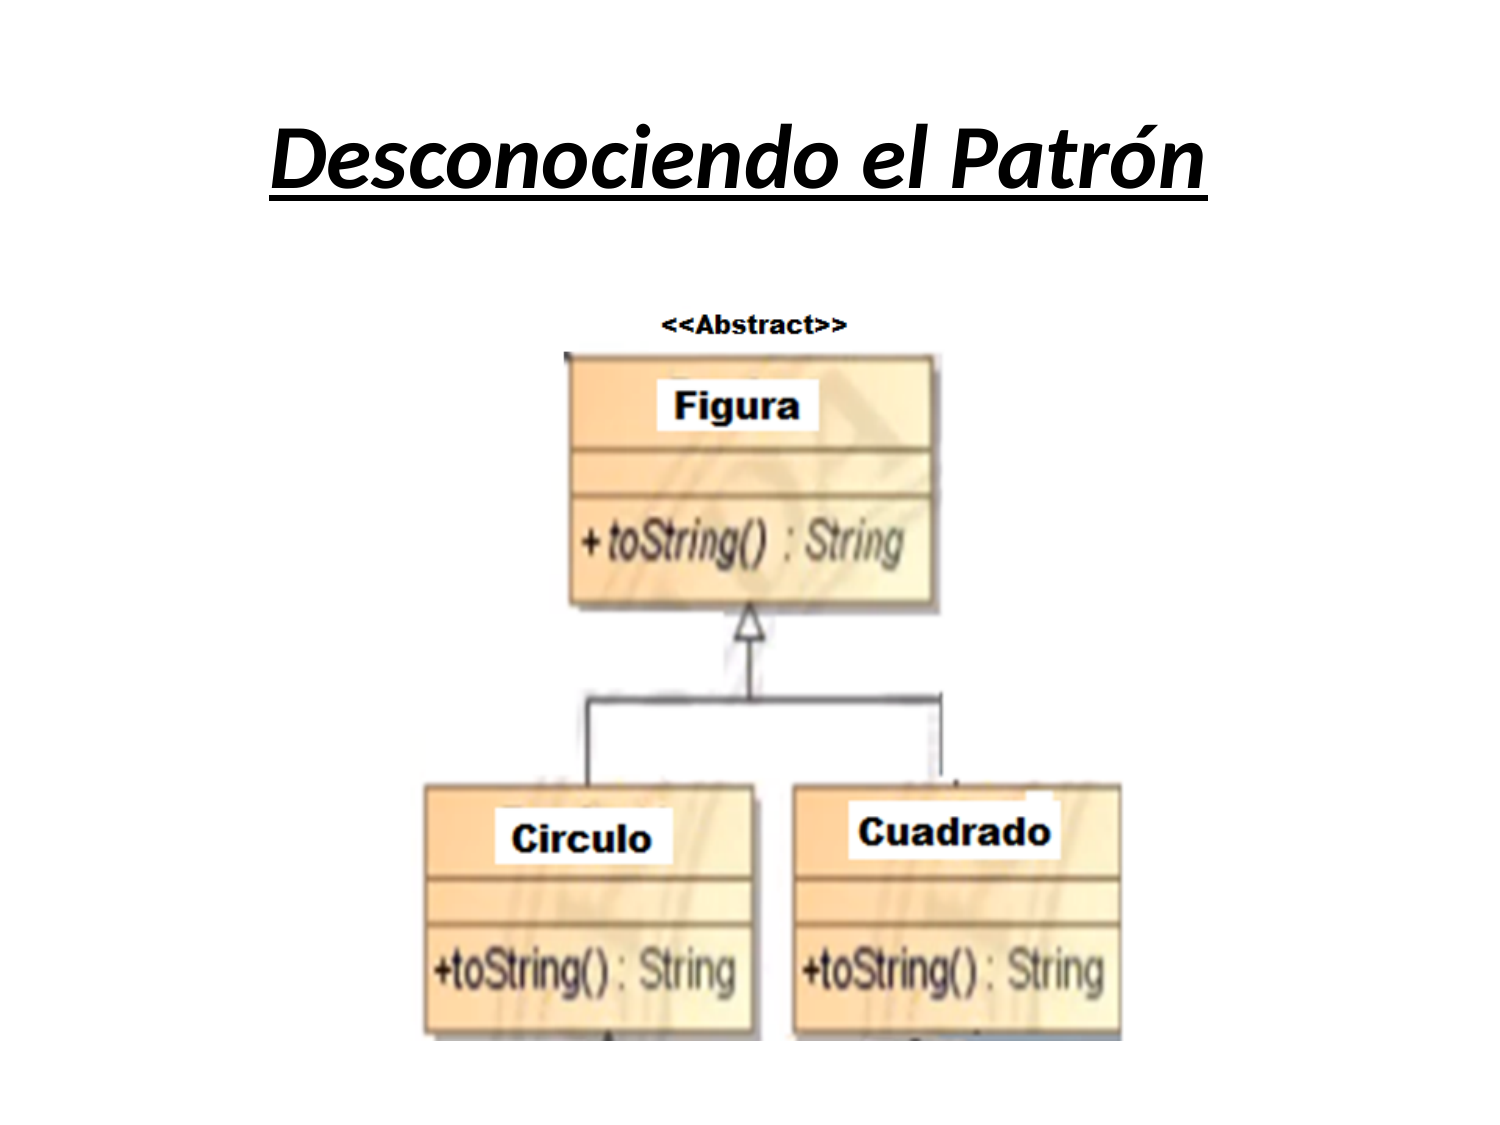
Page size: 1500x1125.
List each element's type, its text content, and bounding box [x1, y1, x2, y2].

title Desconociendo el Patrón [199, 70, 1278, 235]
picture [374, 280, 1152, 1041]
